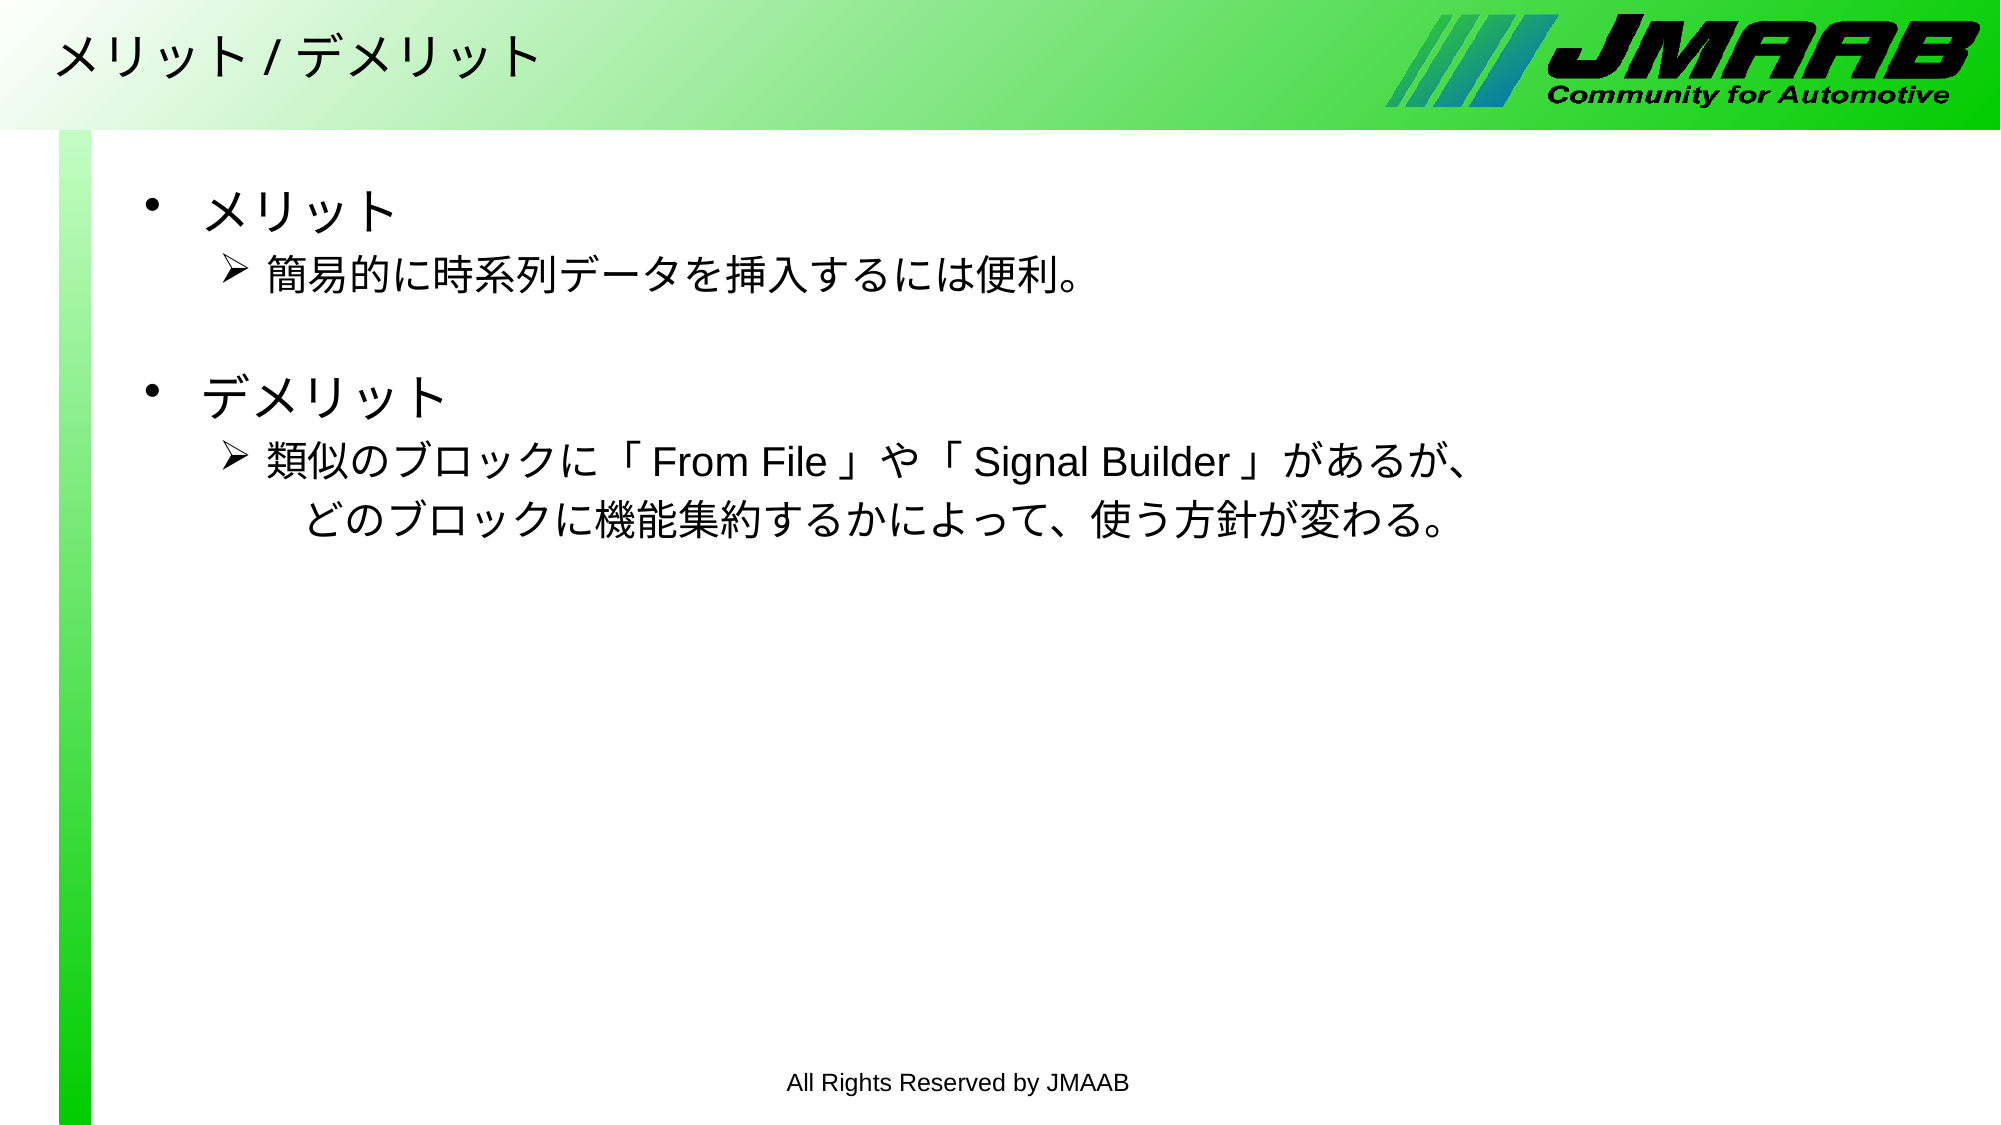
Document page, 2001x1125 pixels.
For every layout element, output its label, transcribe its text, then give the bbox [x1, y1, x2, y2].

title メリット/デメリット [36, 21, 1410, 91]
picture [1382, 11, 1981, 109]
list メリット 簡易的に時系列データを挿入するには便利。 デメリット 類似のブロックに「From File」や「Signal Builder」があるが、 どのブロックに機能集約するかによって、使う方針が変わる。 [129, 172, 1930, 1047]
